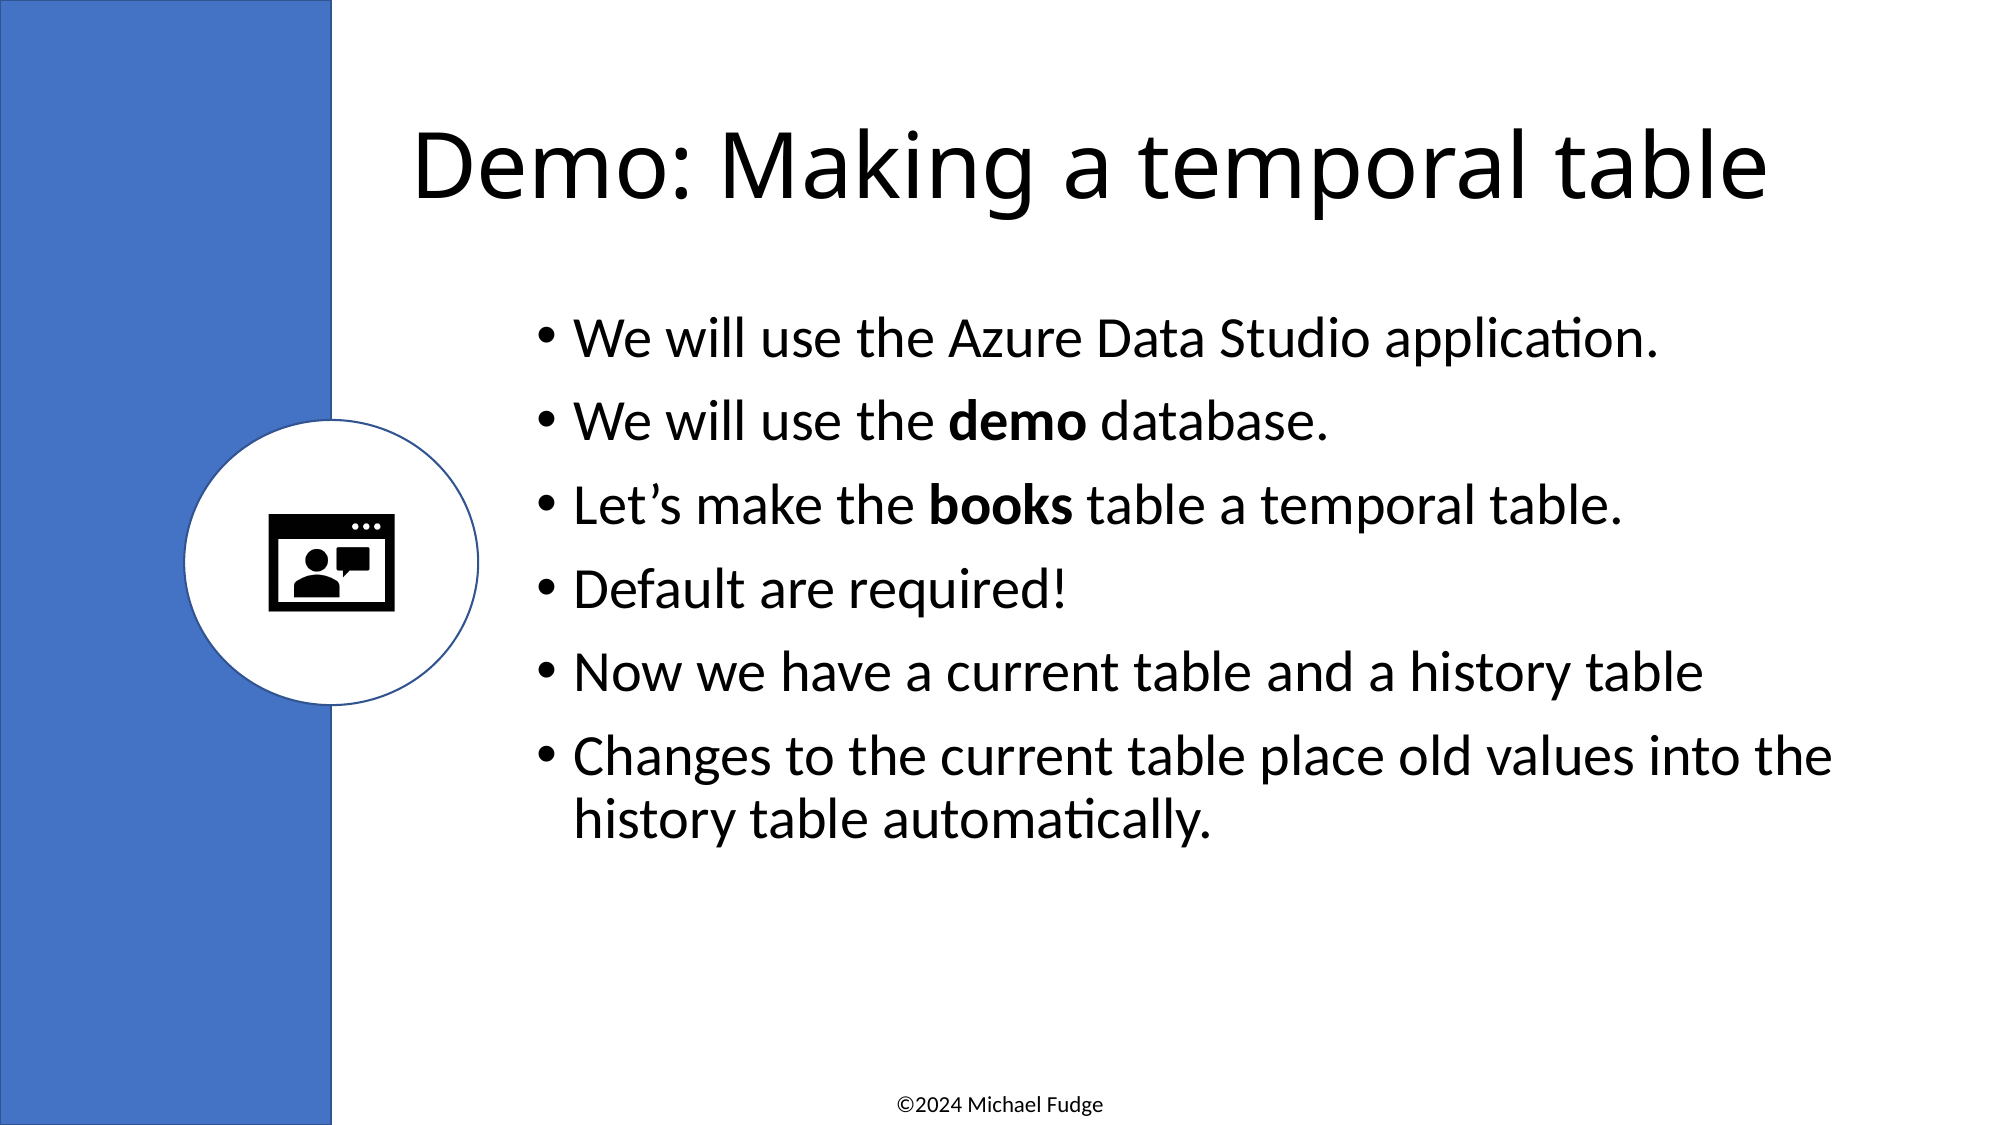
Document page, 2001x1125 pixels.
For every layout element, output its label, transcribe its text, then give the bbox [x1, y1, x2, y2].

title Demo: Making a temporal table [479, 59, 1863, 278]
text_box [0, 0, 479, 1125]
list We will use the Azure Data Studio application. We will use the demo database. Let’s make the books table a temporal table. Default are required! Now we have a current table and a history table Changes to the current table place old values into the history table automatically. [521, 299, 1896, 1046]
picture [256, 487, 407, 638]
